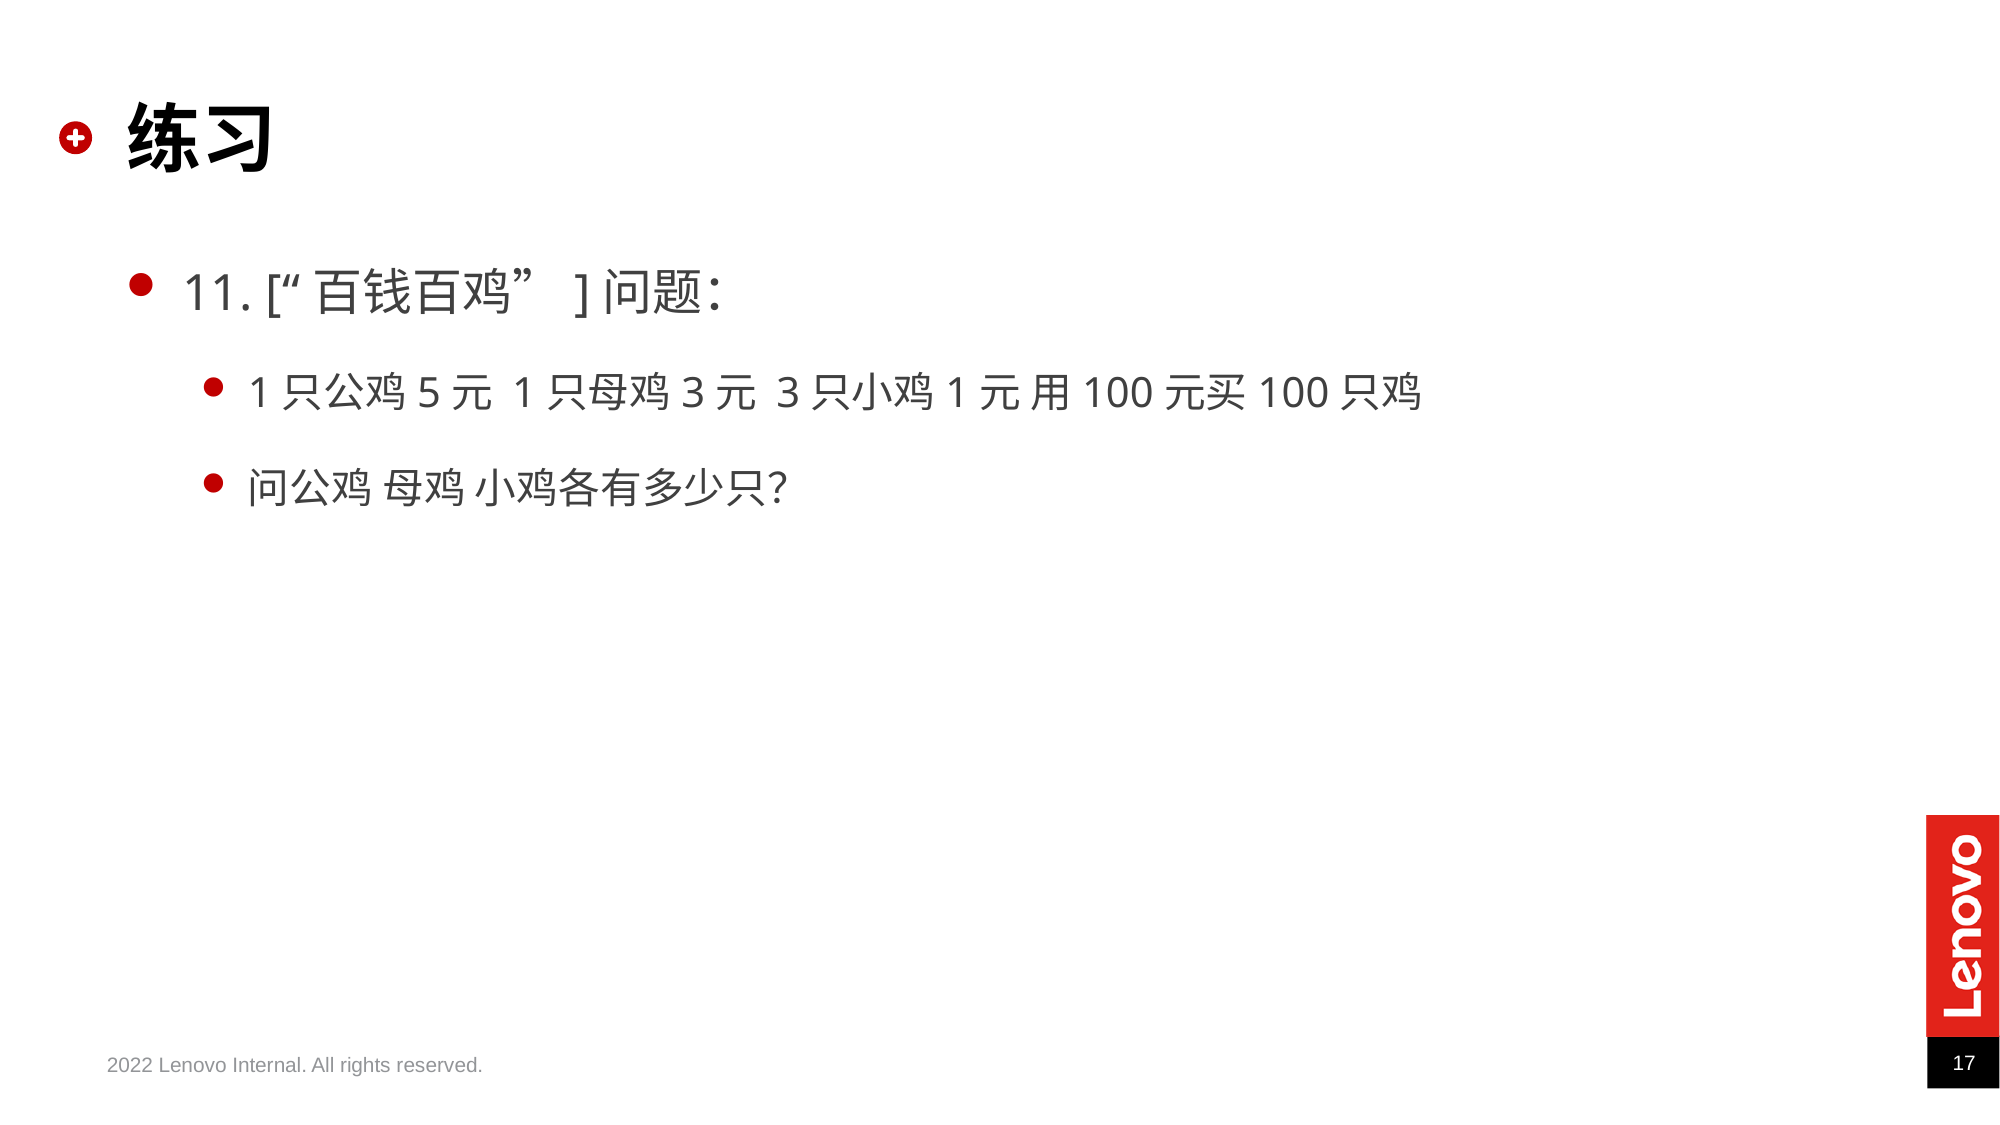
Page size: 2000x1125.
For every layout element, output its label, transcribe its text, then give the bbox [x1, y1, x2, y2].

picture [1926, 815, 2000, 1037]
title 练习 [111, 83, 1899, 192]
list 11. [“百钱百鸡”]问题： 1只公鸡5元 1只母鸡3元 3只小鸡1元 用100元买100只鸡 问公鸡 母鸡 小鸡各有多少只？ [111, 222, 1899, 1037]
